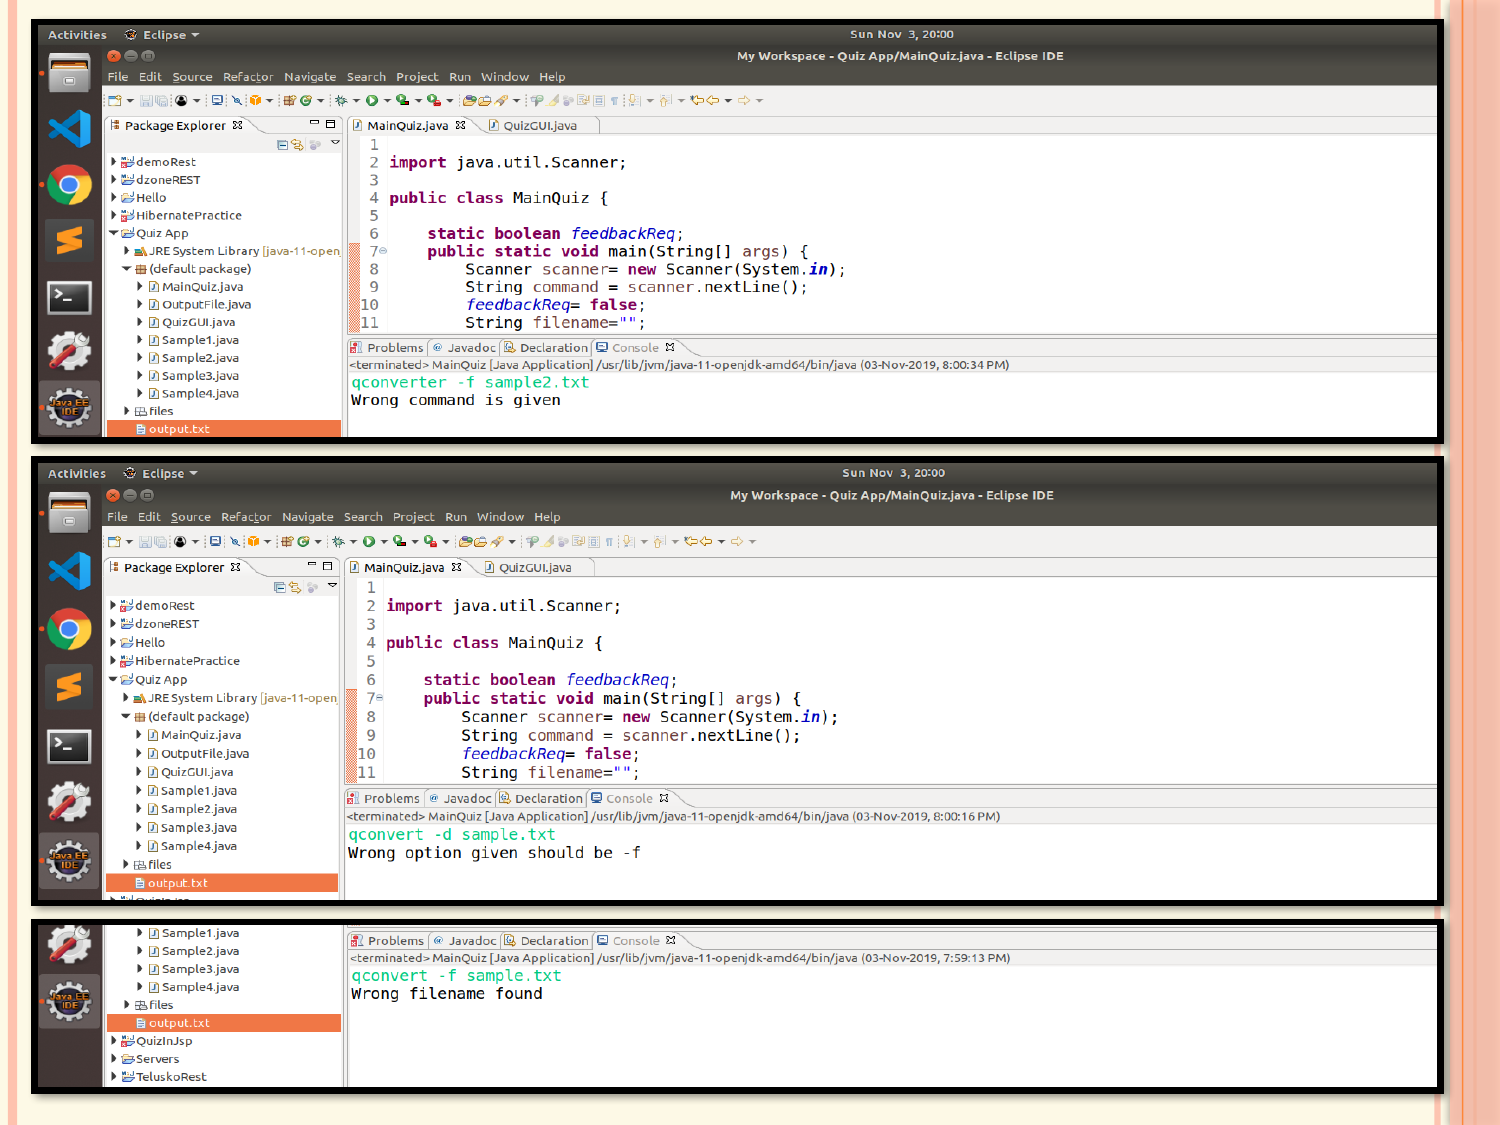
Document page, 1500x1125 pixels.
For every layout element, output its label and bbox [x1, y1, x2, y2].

picture [36, 461, 1438, 901]
picture [36, 924, 1438, 1088]
picture [36, 24, 1438, 438]
